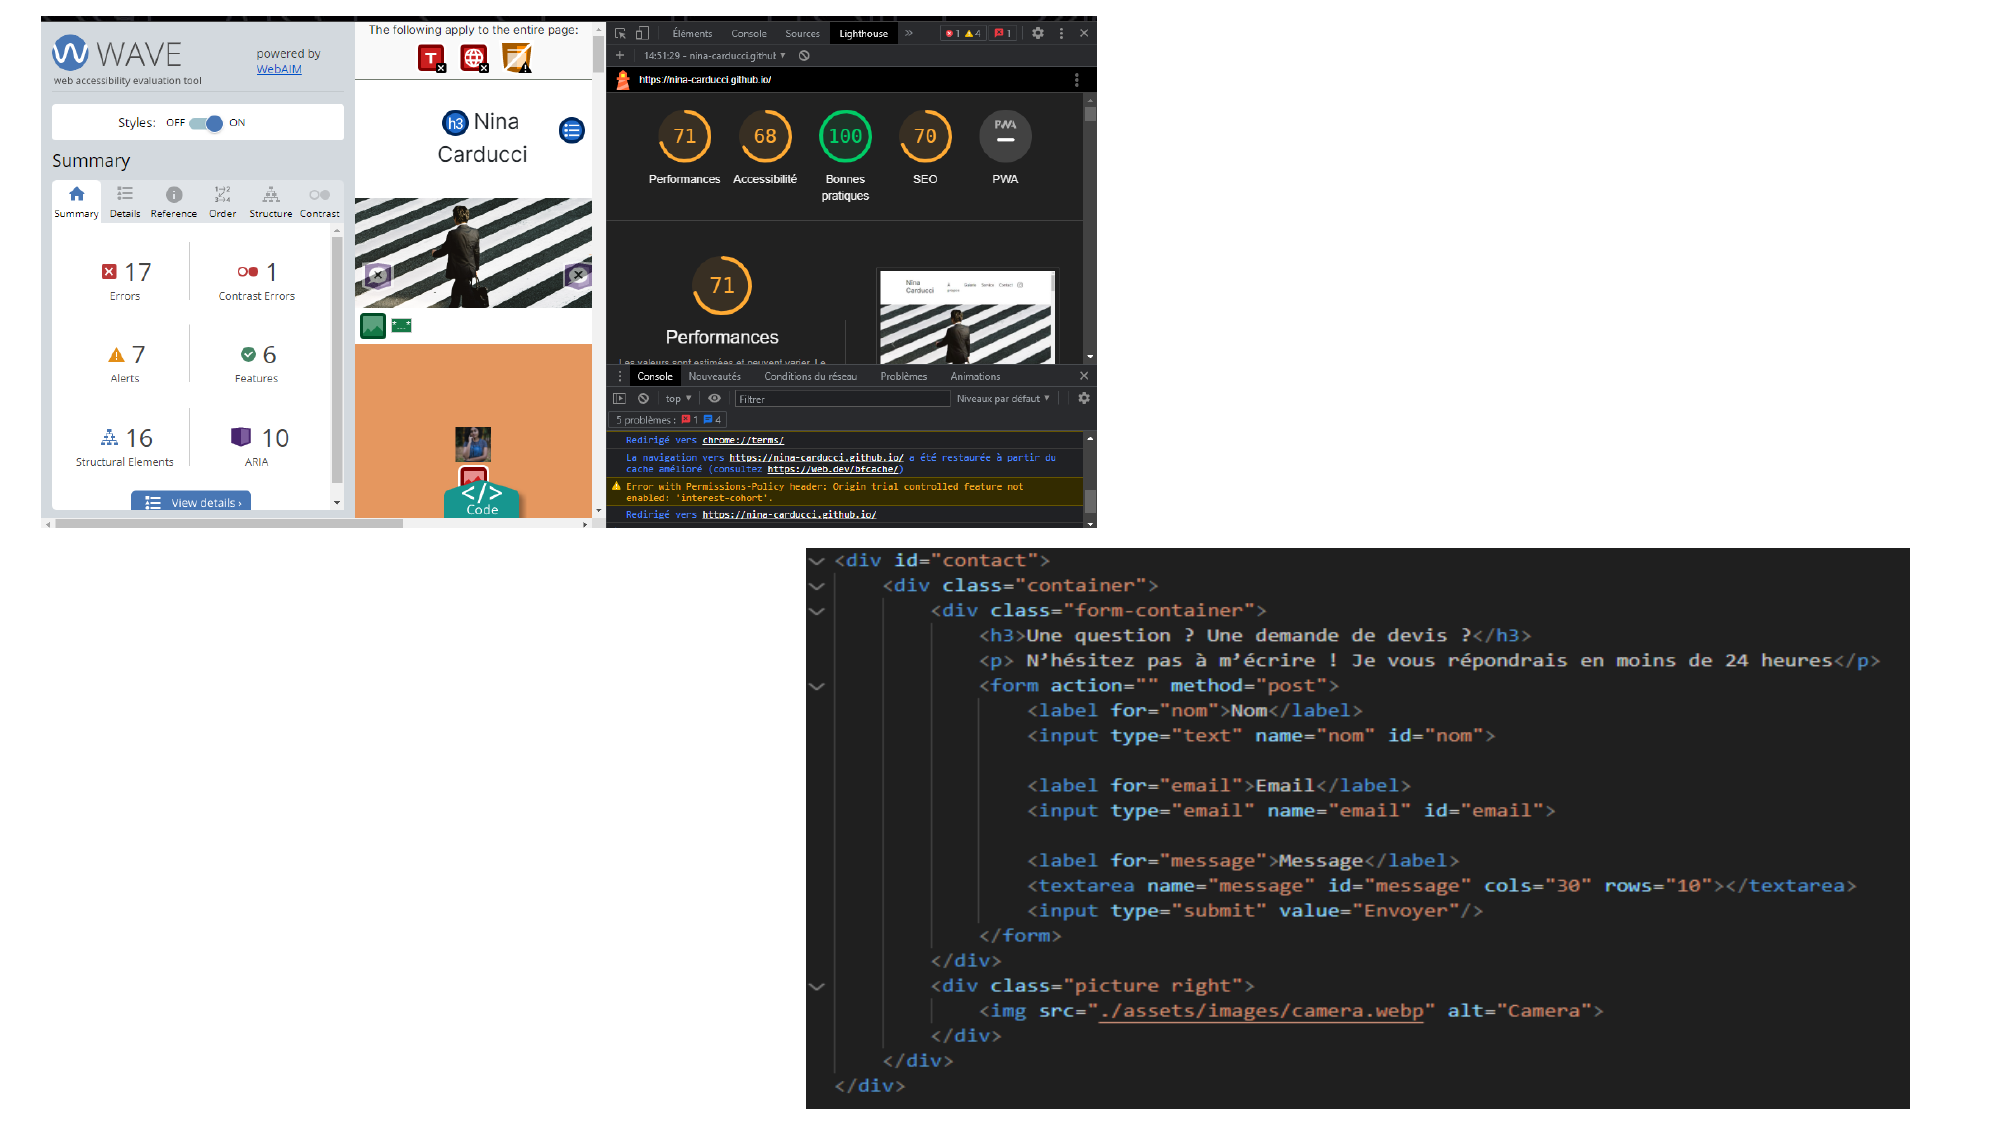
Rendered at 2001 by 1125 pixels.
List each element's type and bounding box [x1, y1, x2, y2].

picture [806, 548, 1910, 1109]
list [40, 16, 1097, 528]
